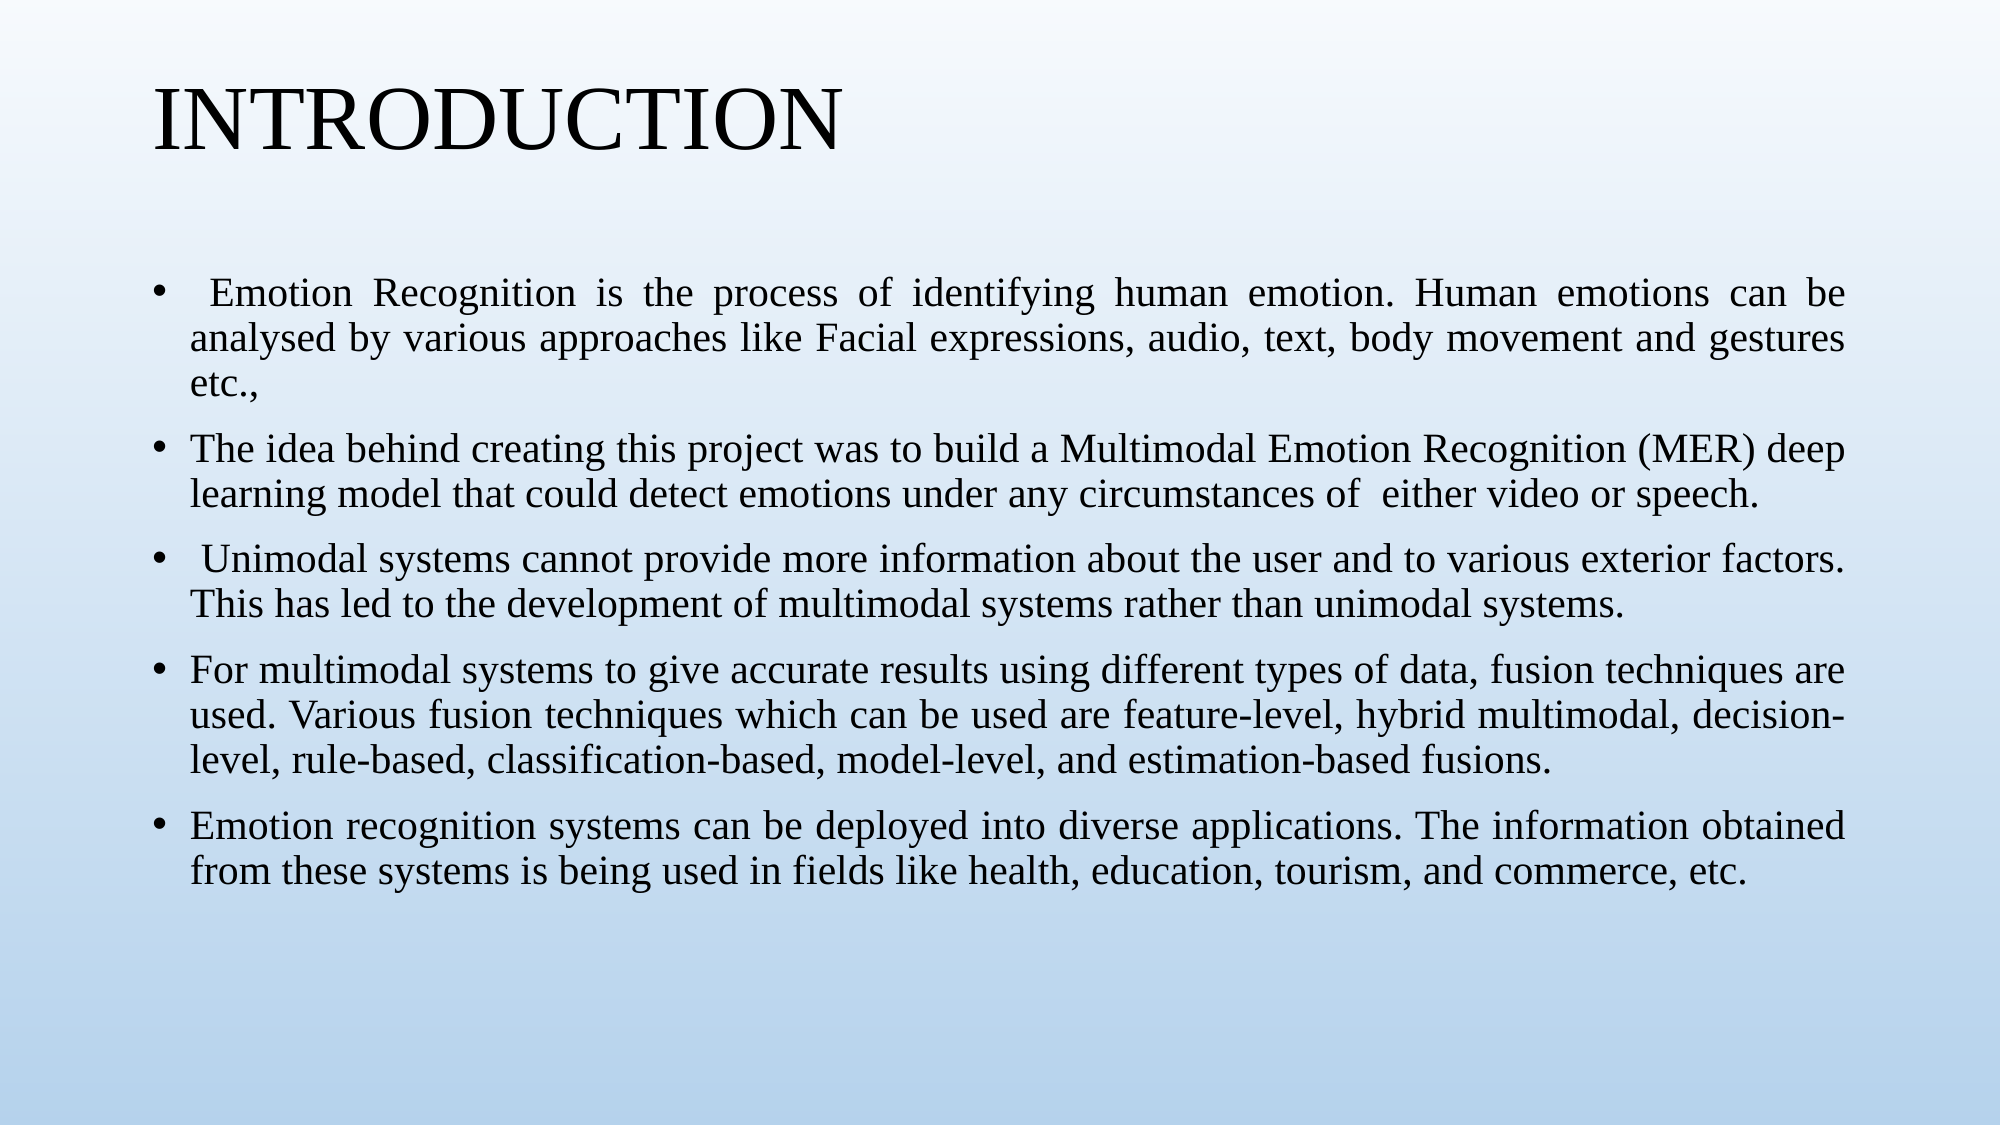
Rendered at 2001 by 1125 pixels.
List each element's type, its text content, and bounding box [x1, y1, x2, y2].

title INTRODUCTION [137, 59, 1863, 181]
list Emotion Recognition is the process of identifying human emotion. Human emotions can be analysed by various approaches like Facial expressions, audio, text, body movement and gestures etc., The idea behind creating this project was to build a Multimodal Emotion Recognition (MER) deep learning model that could detect emotions under any circumstances of either video or speech. Unimodal systems cannot provide more information about the user and to various exterior factors. This has led to the development of multimodal systems rather than unimodal systems. For multimodal systems to give accurate results using different types of data, fusion techniques are used. Various fusion techniques which can be used are feature-level, hybrid multimodal, decision- level, rule-based, classification-based, model-level, and estimation-based fusions. Emotion recognition systems can be deployed into diverse applications. The information obtained from these systems is being used in fields like health, education, tourism, and commerce, etc. [137, 262, 1863, 908]
